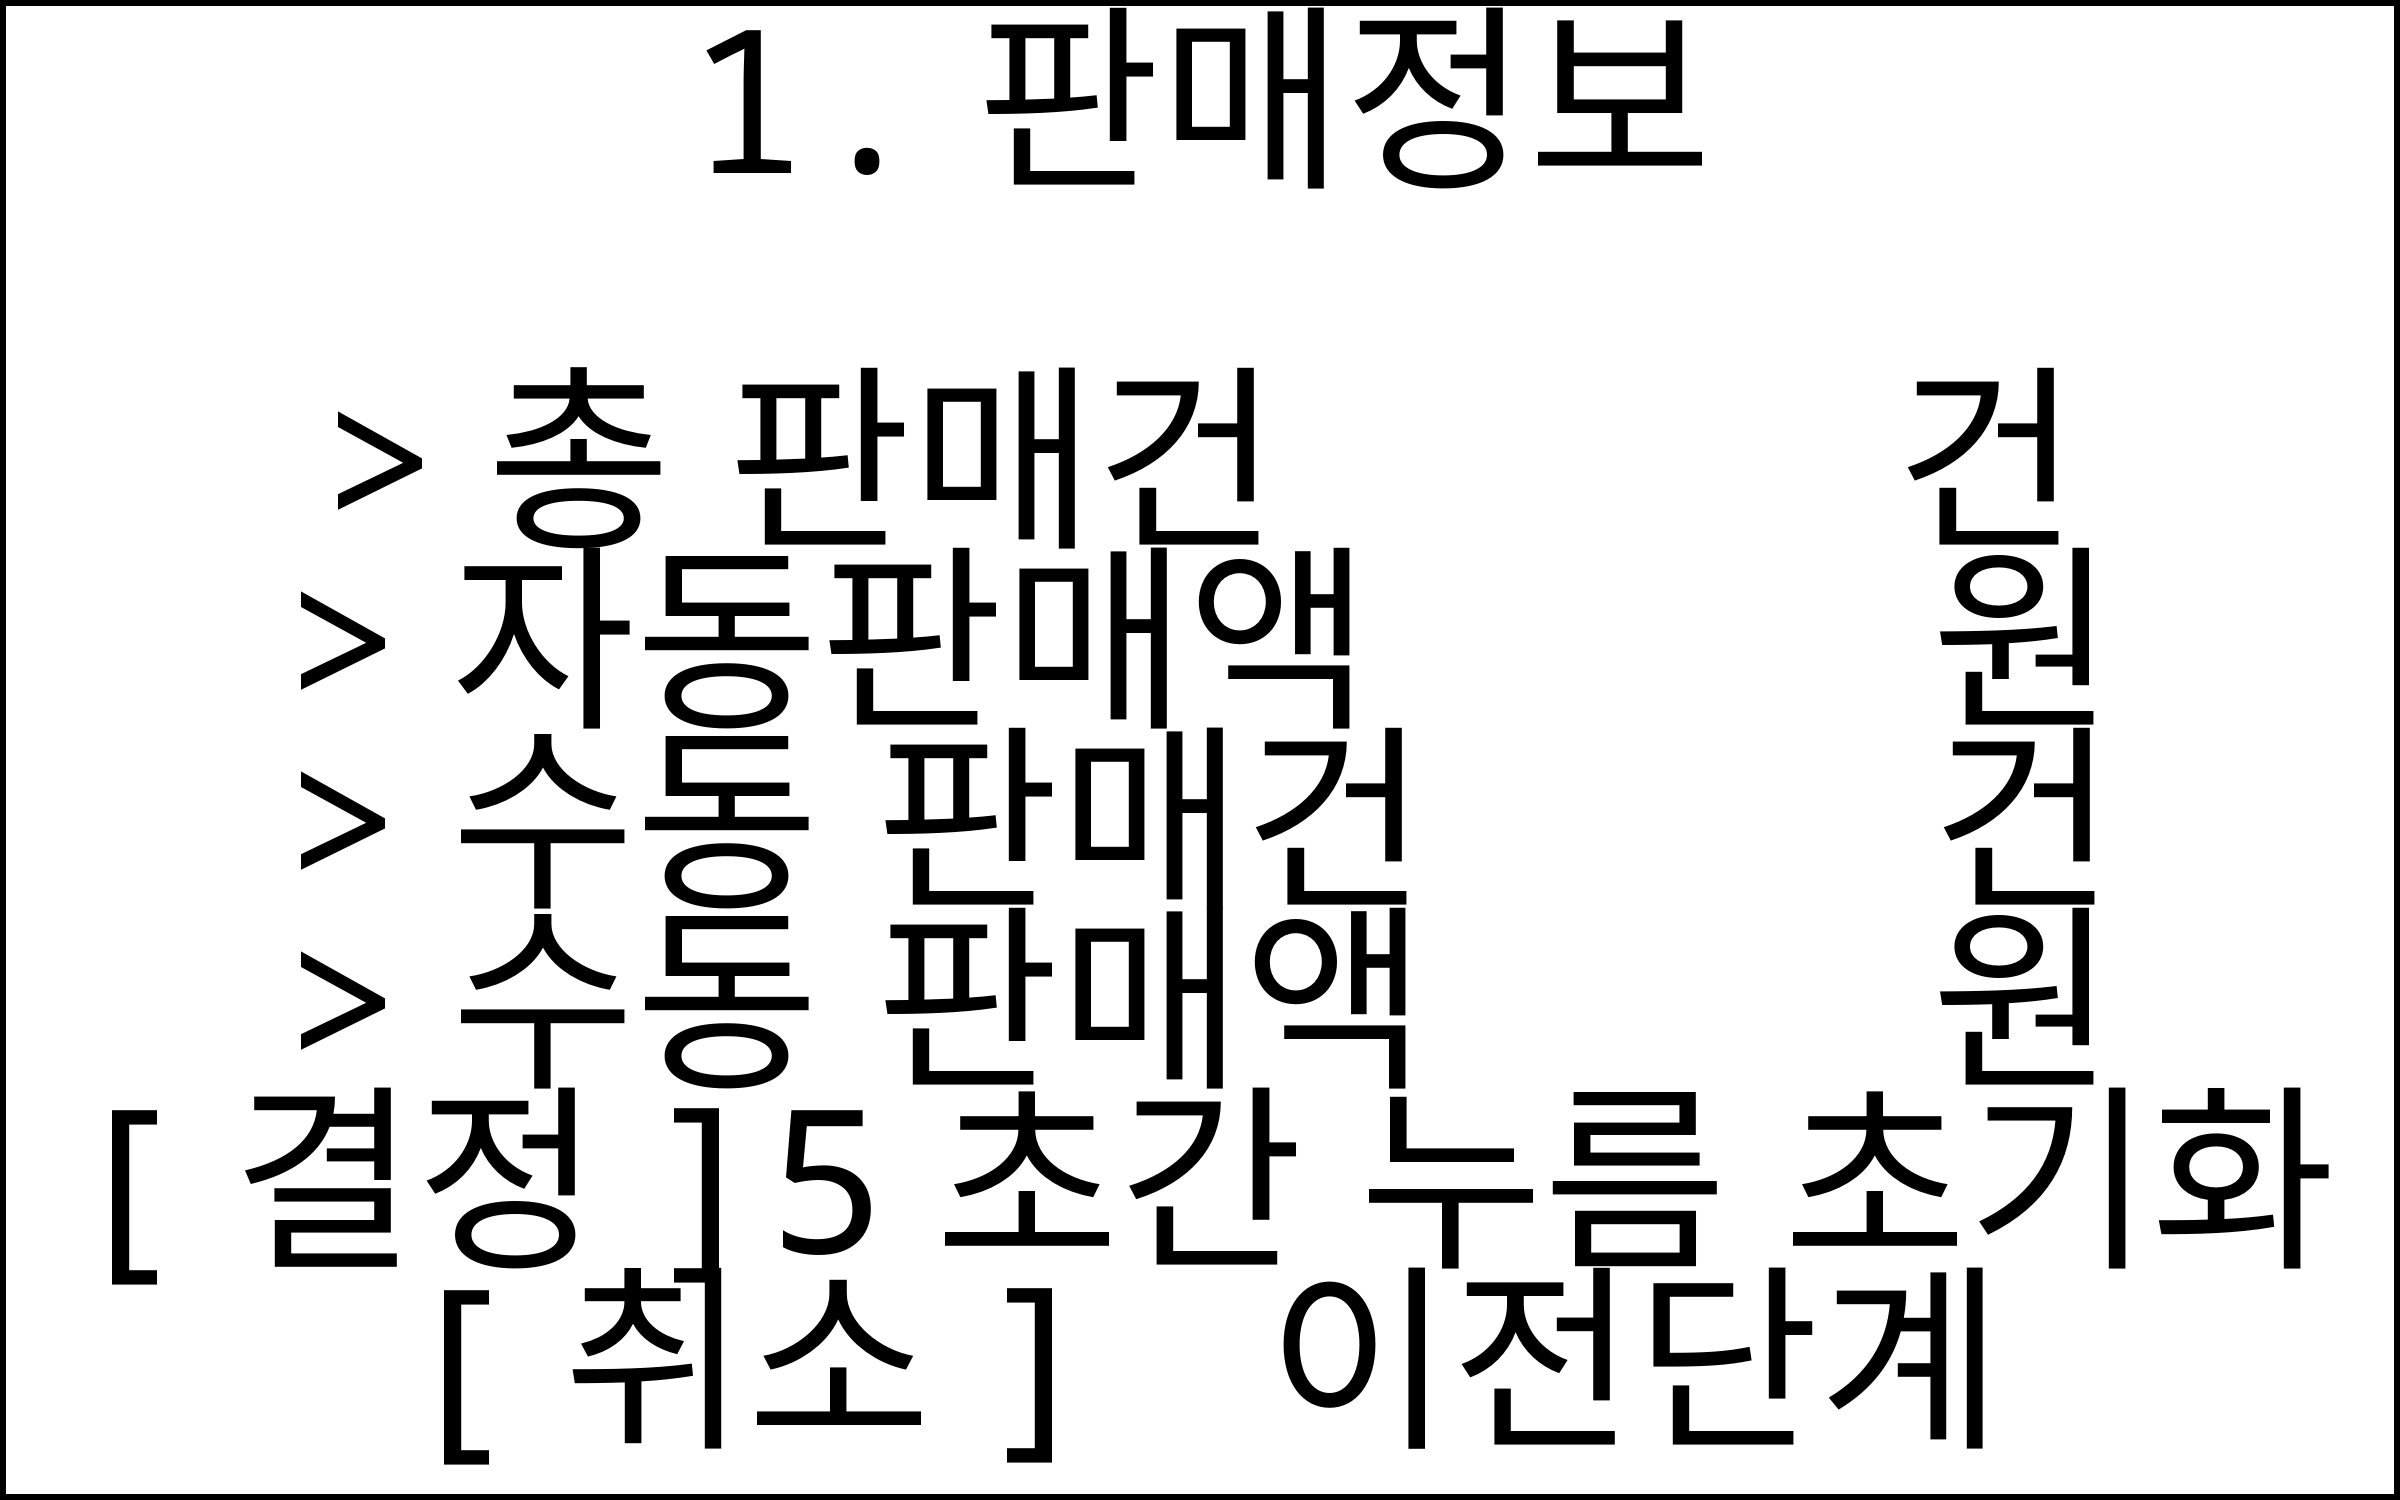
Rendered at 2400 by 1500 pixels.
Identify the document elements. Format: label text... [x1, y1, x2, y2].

text_box 1.판매정보 >총 판매건 건 >자동판매액 원 >수동 판매건 건 >수동 판매액 원 [결정]5초간 누름 초기화 [취소] 이전단계 [0, 0, 2400, 1500]
